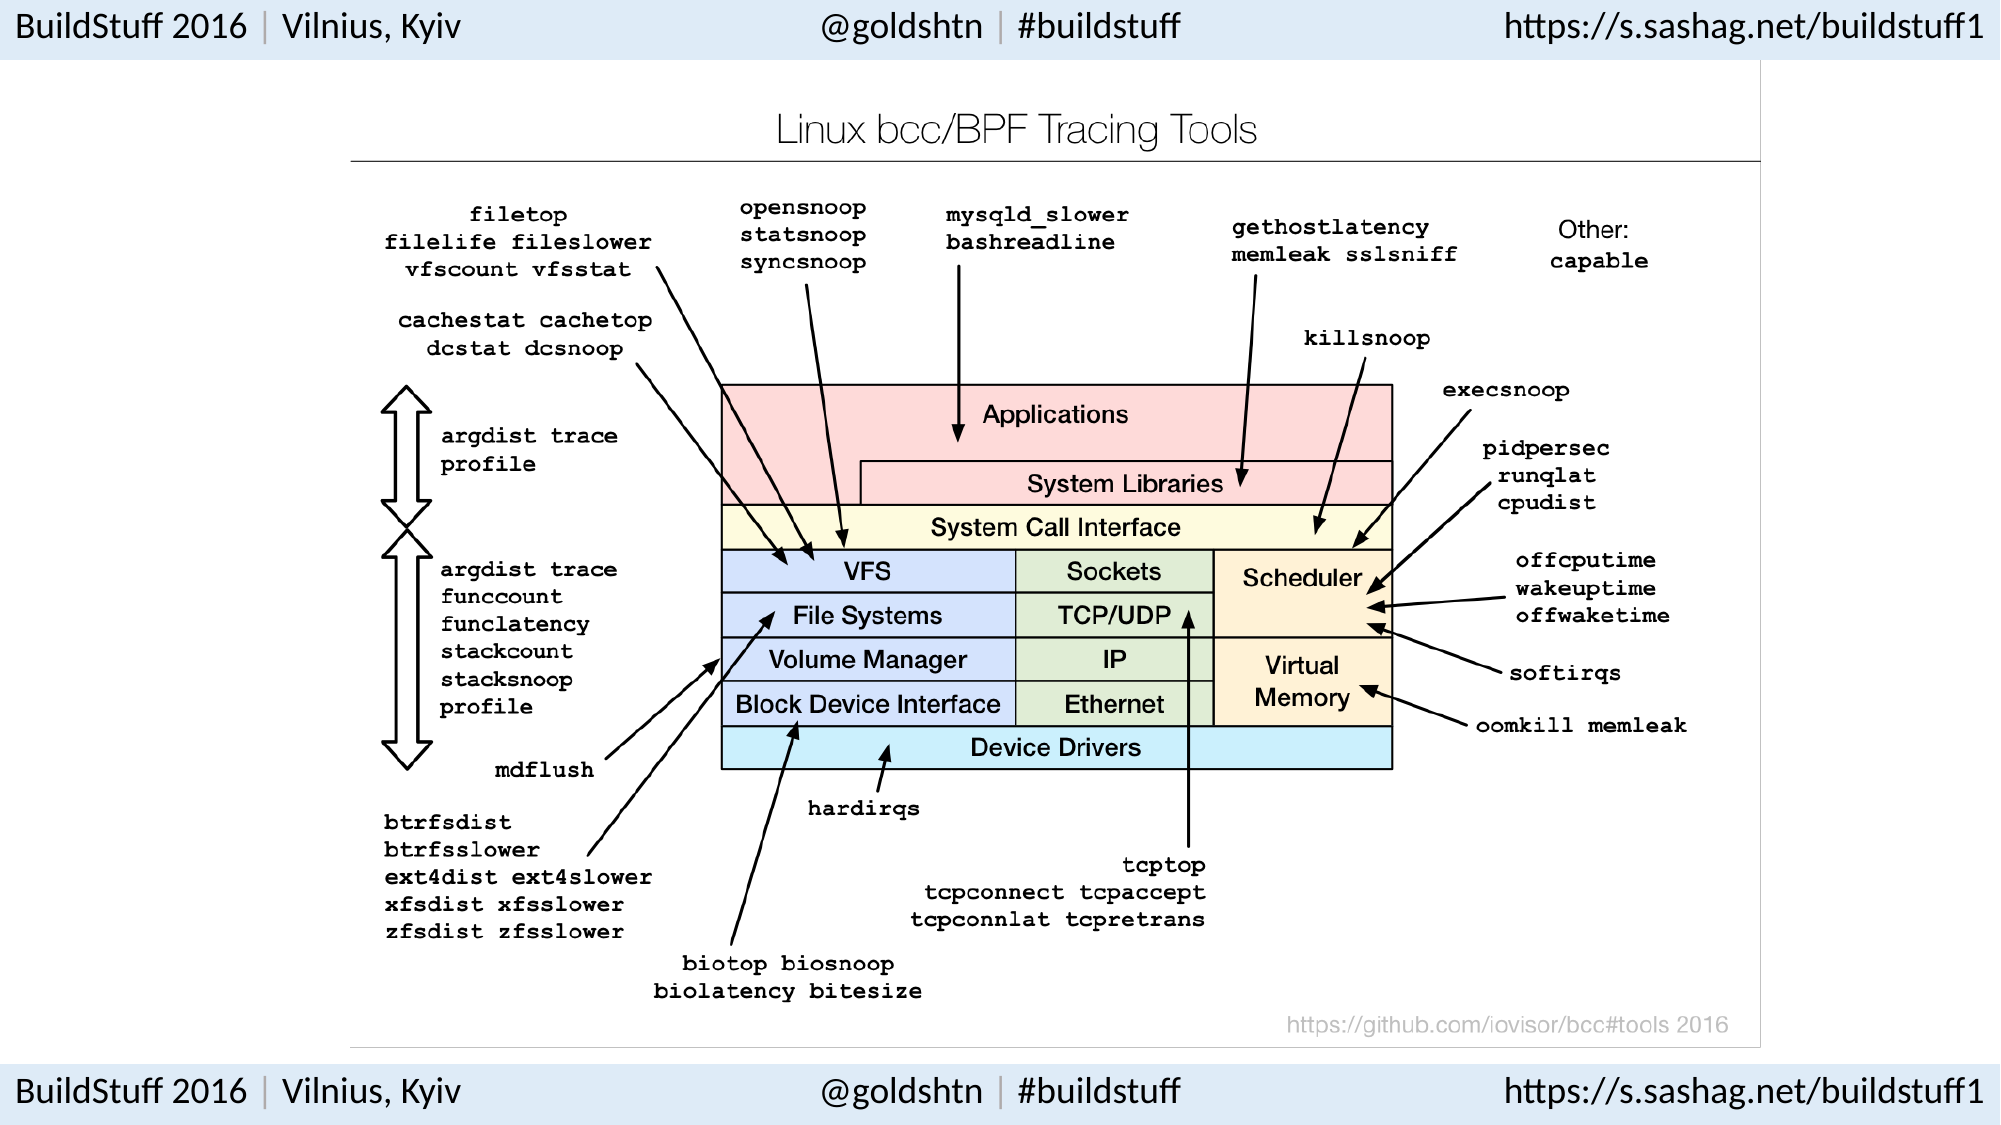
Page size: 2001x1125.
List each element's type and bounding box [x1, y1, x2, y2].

picture [350, 60, 1761, 1048]
